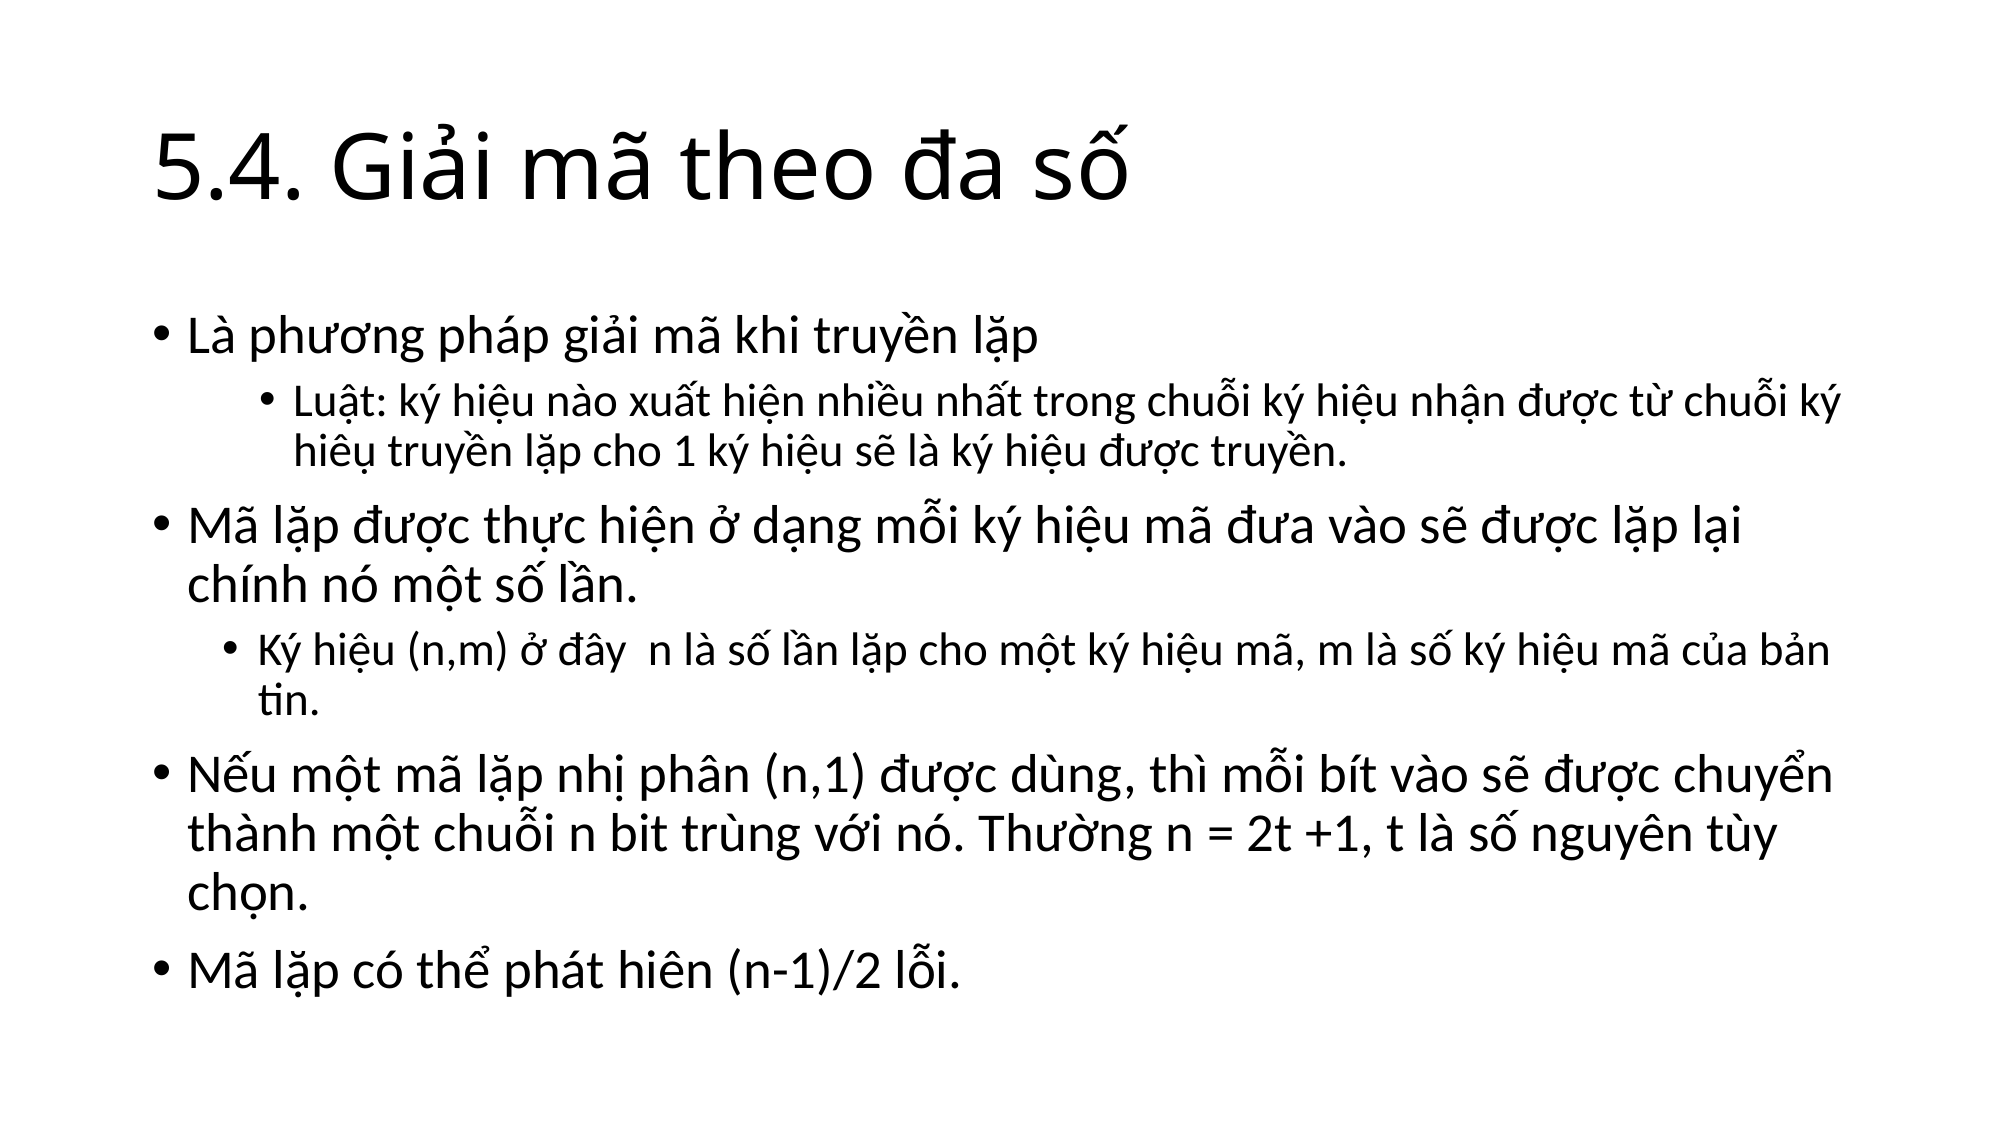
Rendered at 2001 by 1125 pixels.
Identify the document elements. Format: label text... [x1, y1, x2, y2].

text_box Là phương pháp giải mã khi truyền lặp Luật: ký hiệu nào xuất hiện nhiều nhất trong chuỗi ký hiệu nhận được từ chuỗi ký hiêụ truyền lặp cho 1 ký hiệu sẽ là ký hiệu được truyền. Mã lặp được thực hiện ở dạng mỗi ký hiệu mã đưa vào sẽ được lặp lại chính nó một số lần. Ký hiệu (n,m) ở đây n là số lần lặp cho một ký hiệu mã, m là số ký hiệu mã của bản tin. Nếu một mã lặp nhị phân (n,1) được dùng, thì mỗi bít vào sẽ được chuyển thành một chuỗi n bit trùng với nó. Thường n = 2t +1, t là số nguyên tùy chọn. Mã lặp có thể phát hiên (n-1)/2 lỗi. [137, 299, 1863, 1013]
text_box 5.4. Giải mã theo đa số [137, 61, 1863, 279]
